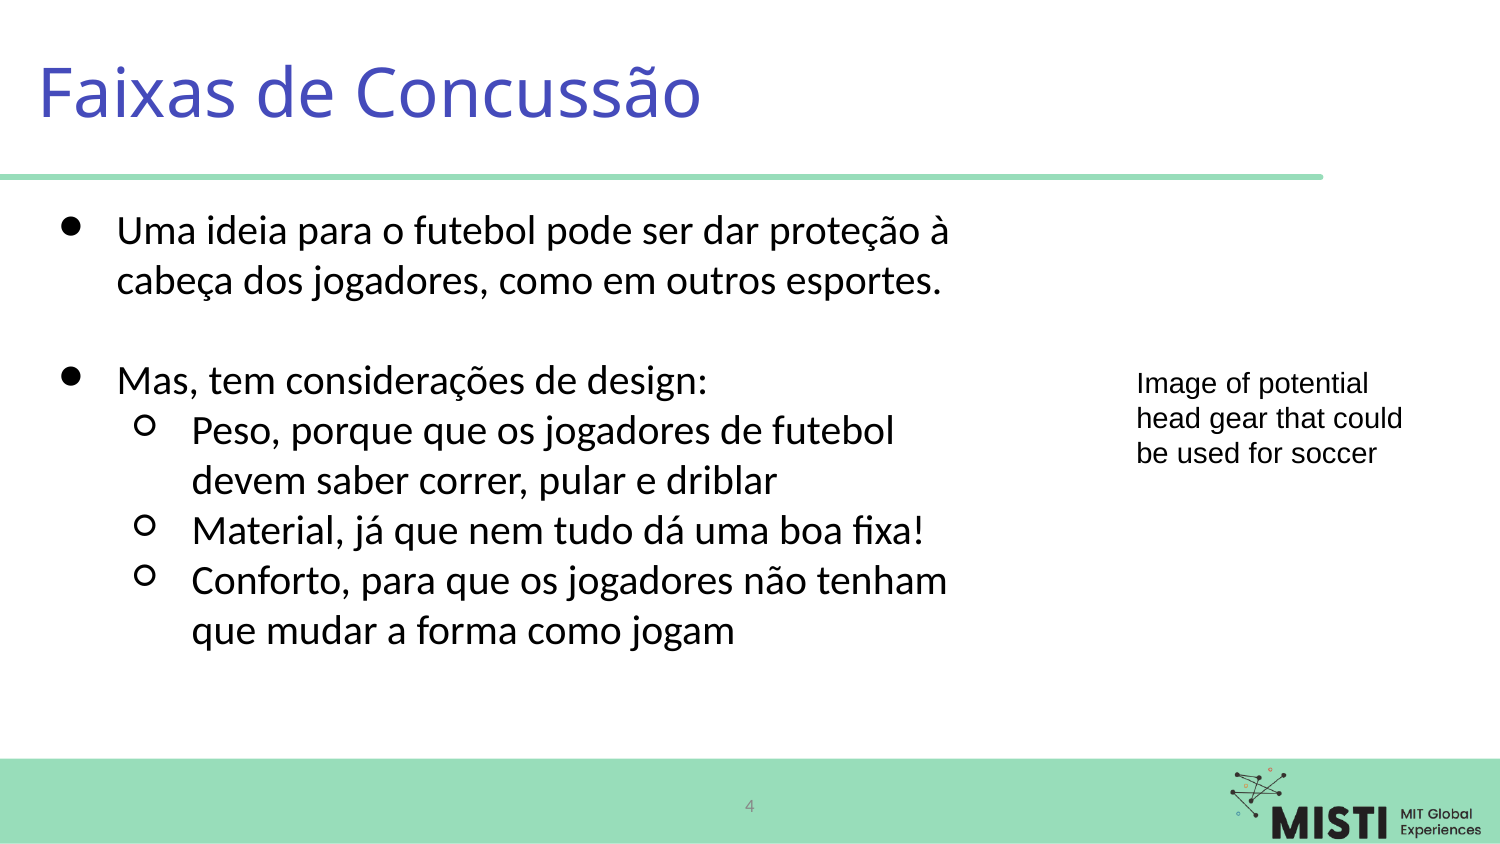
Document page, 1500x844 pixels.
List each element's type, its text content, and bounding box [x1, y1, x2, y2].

slide_number 4 [581, 782, 919, 827]
text_box [0, 758, 1213, 844]
picture [1215, 758, 1500, 844]
title Faixas de Concussão [26, 14, 1427, 178]
text_box Uma ideia para o futebol pode ser dar proteção à cabeça dos jogadores, como em outros esportes. Mas, tem considerações de design: Peso, porque que os jogadores de futebol devem saber correr, pular e driblar Material, já que nem tudo dá uma boa fixa! Conforto, para que os jogadores não tenham que mudar a forma como jogam [26, 187, 1007, 668]
text_box Image of potential head gear that could be used for soccer [1121, 356, 1452, 477]
